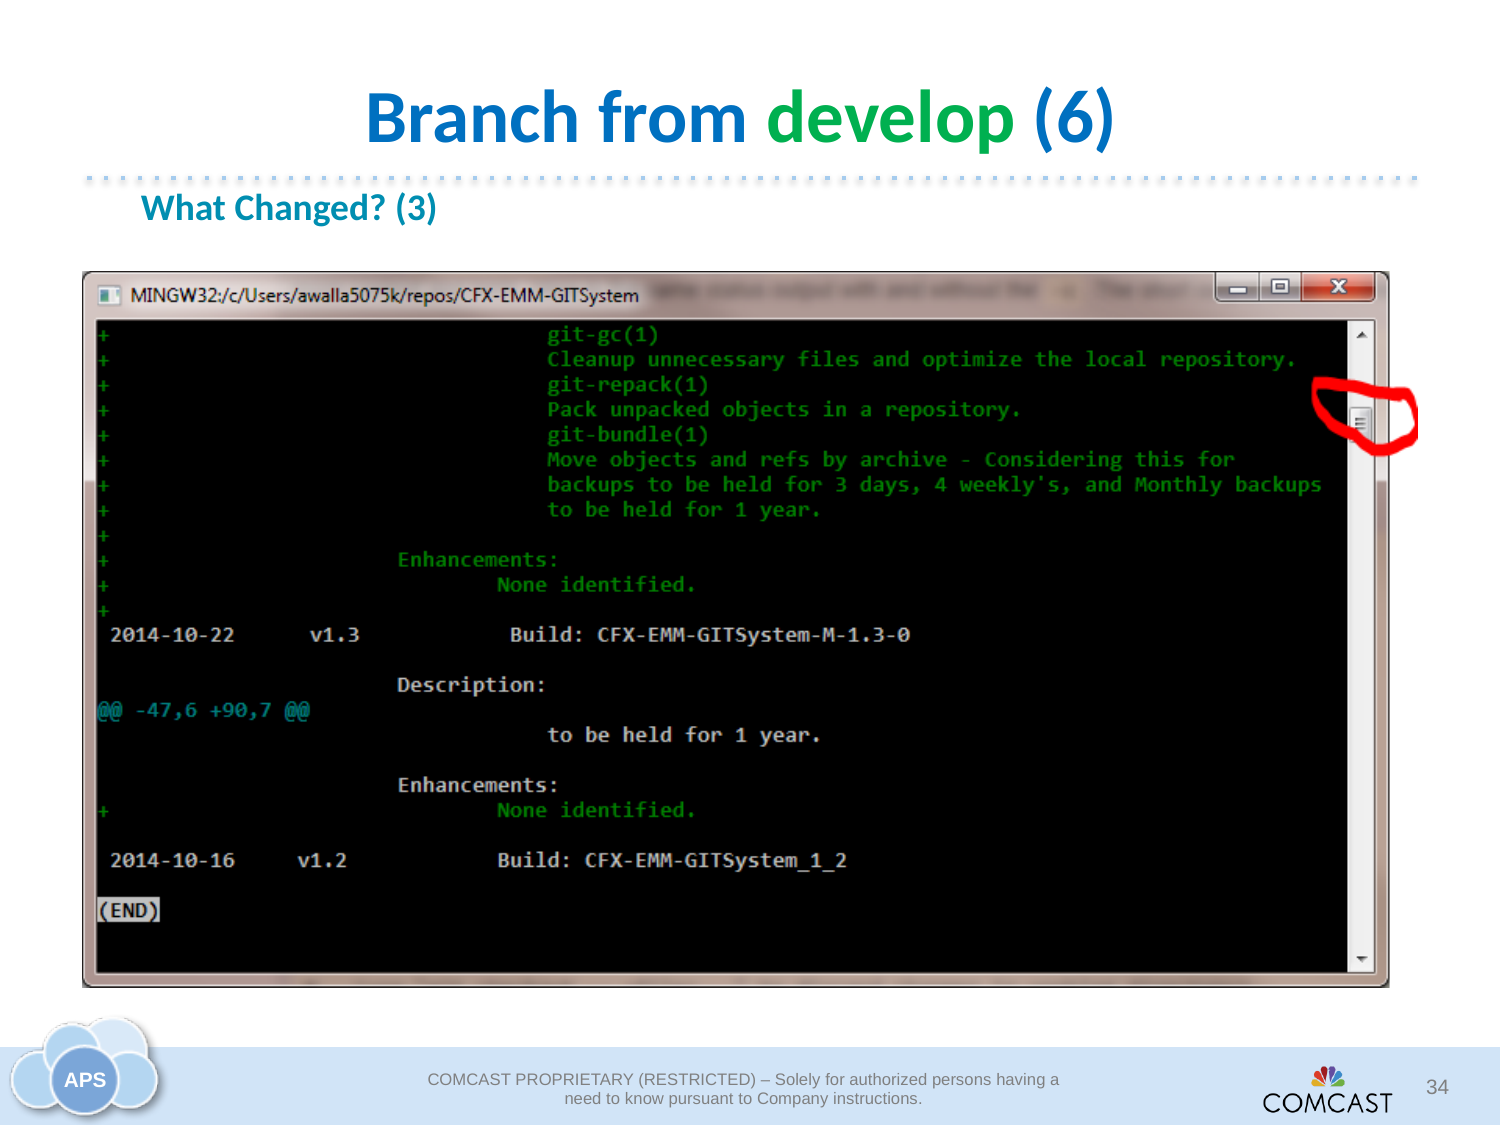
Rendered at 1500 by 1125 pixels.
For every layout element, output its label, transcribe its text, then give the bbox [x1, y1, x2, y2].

picture [5, 1012, 163, 1117]
list What Changed? (3) [125, 174, 1388, 250]
title Branch from develop (6) [75, 45, 1425, 166]
picture [1251, 1053, 1400, 1125]
picture [81, 271, 1419, 988]
